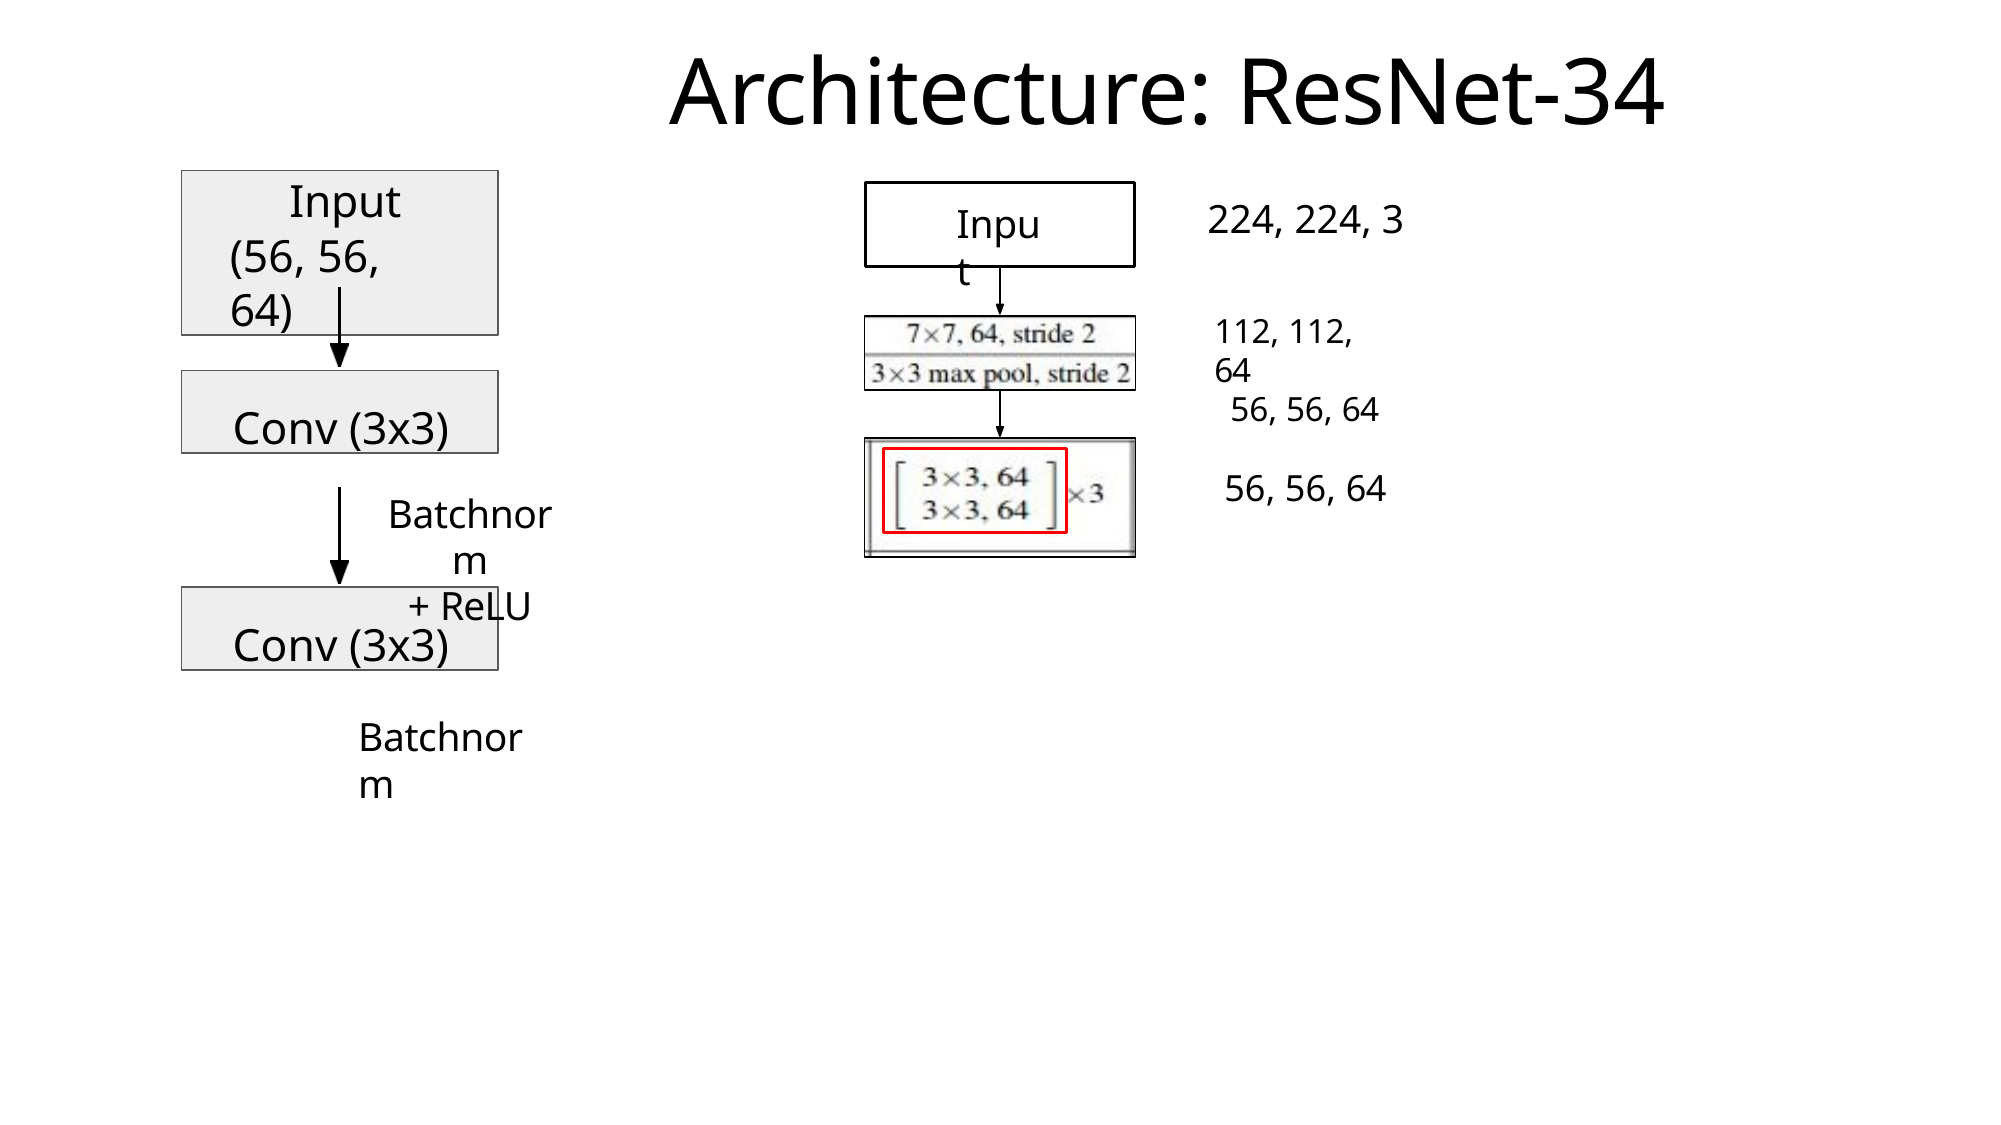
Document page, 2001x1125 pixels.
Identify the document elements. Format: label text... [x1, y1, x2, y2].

text_box 56, 56, 64 [1221, 462, 1388, 509]
title Architecture: ResNet-34 [183, 0, 1855, 182]
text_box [881, 266, 1070, 535]
text_box Conv (3x3) [181, 370, 499, 454]
text_box Conv (3x3) [181, 587, 499, 670]
text_box 224, 224, 3 [1204, 192, 1405, 242]
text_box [863, 180, 1137, 559]
text_box Batchnorm [355, 710, 552, 806]
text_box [330, 487, 349, 584]
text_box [330, 287, 349, 367]
text_box Input (56, 56, 64) [181, 170, 499, 336]
text_box Batchnorm + ReLU [371, 487, 569, 629]
text_box 112, 112, 64 56, 56, 64 [1211, 307, 1398, 428]
